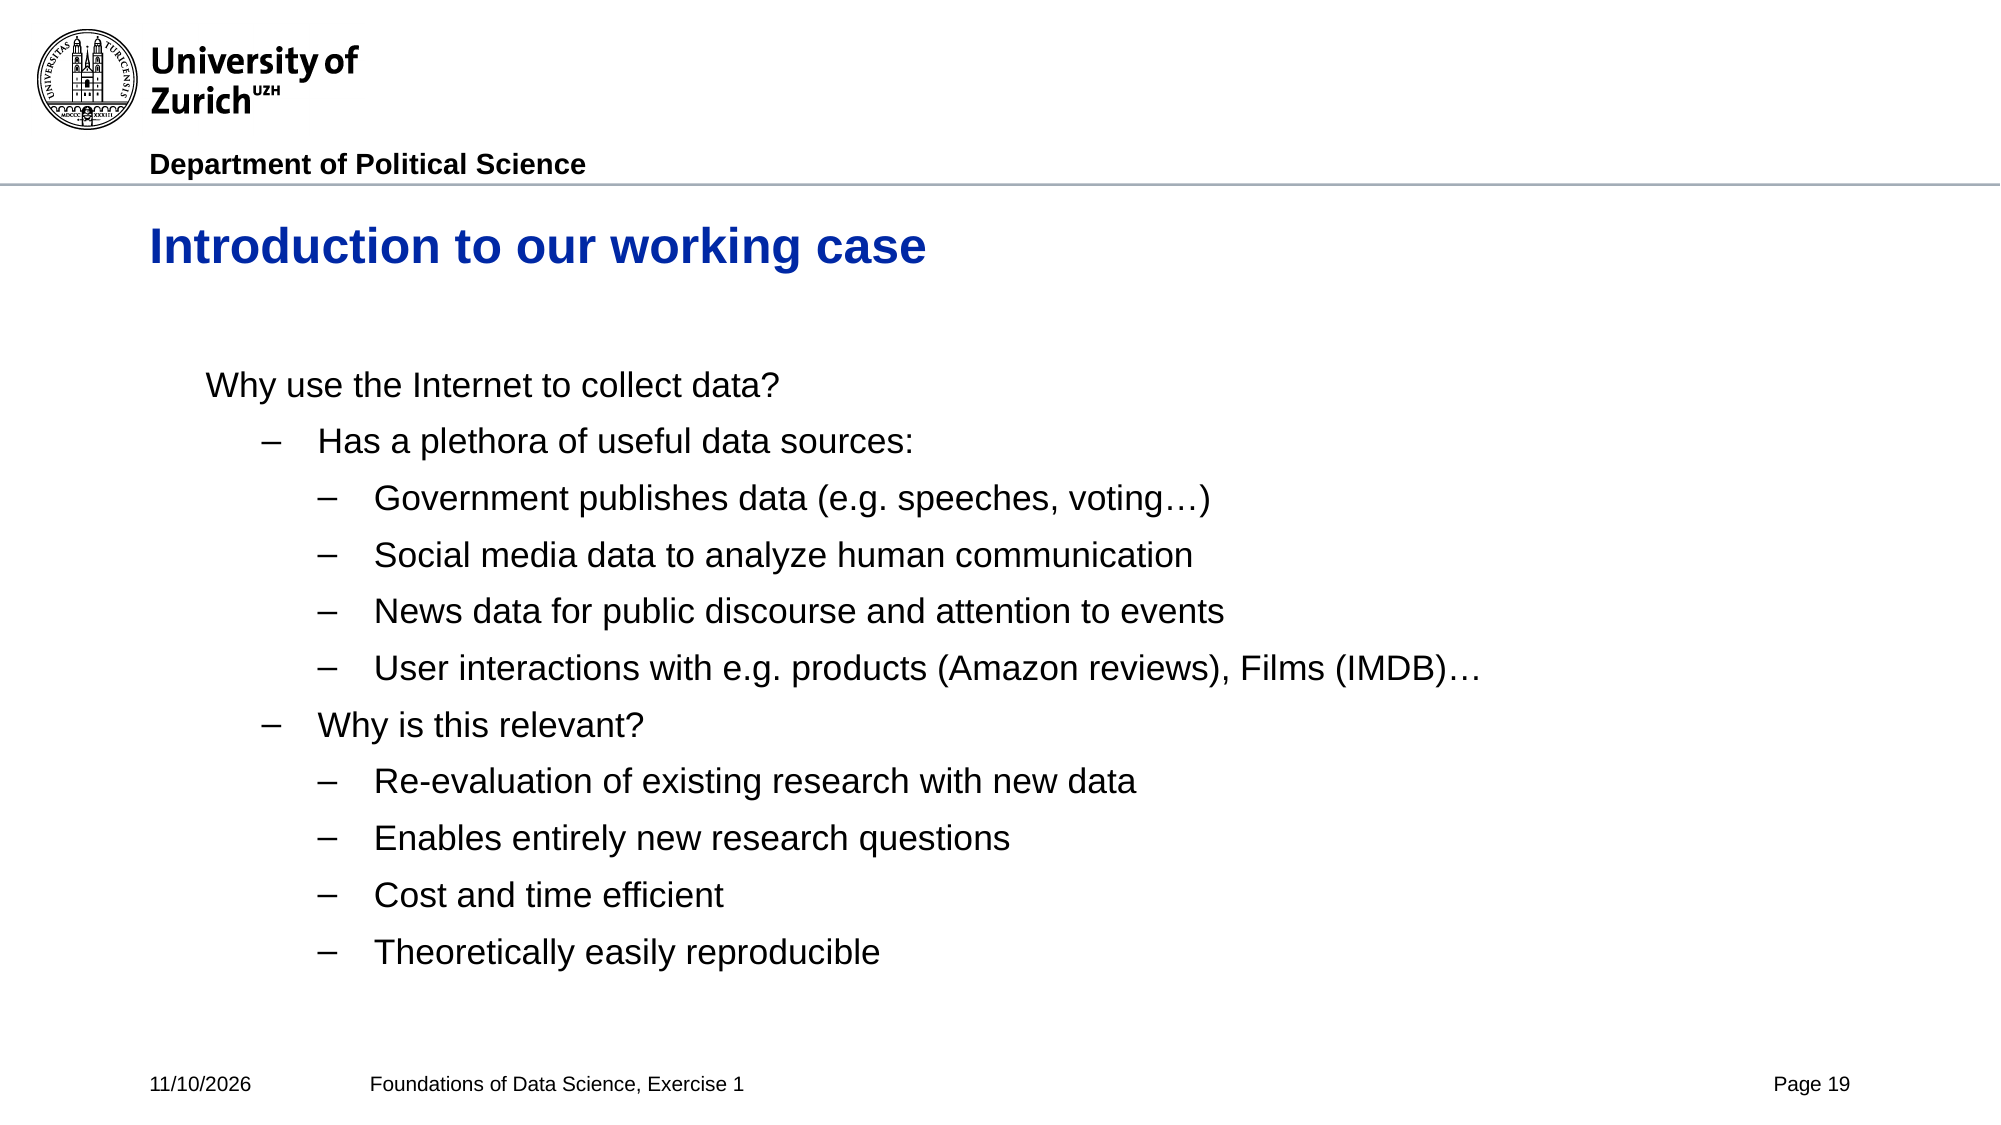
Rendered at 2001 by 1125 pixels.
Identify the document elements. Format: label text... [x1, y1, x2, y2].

footer Foundations of Data Science, Exercise 1 [369, 1070, 1520, 1106]
picture [31, 23, 365, 136]
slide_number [149, 1070, 354, 1106]
list Why use the Internet to collect data? Has a plethora of useful data sources: Government publishes data (e.g. speeches, voting…) Social media data to analyze human communication News data for public discourse and attention to events User interactions with e.g. products (Amazon reviews), Films (IMDB)… Why is this relevant? Re-evaluation of existing research with new data Enables entirely new research questions Cost and time efficient Theoretically easily reproducible [149, 361, 1816, 1000]
slide_number Page 19 [1714, 1070, 1851, 1106]
title Introduction to our working case [149, 208, 1851, 338]
